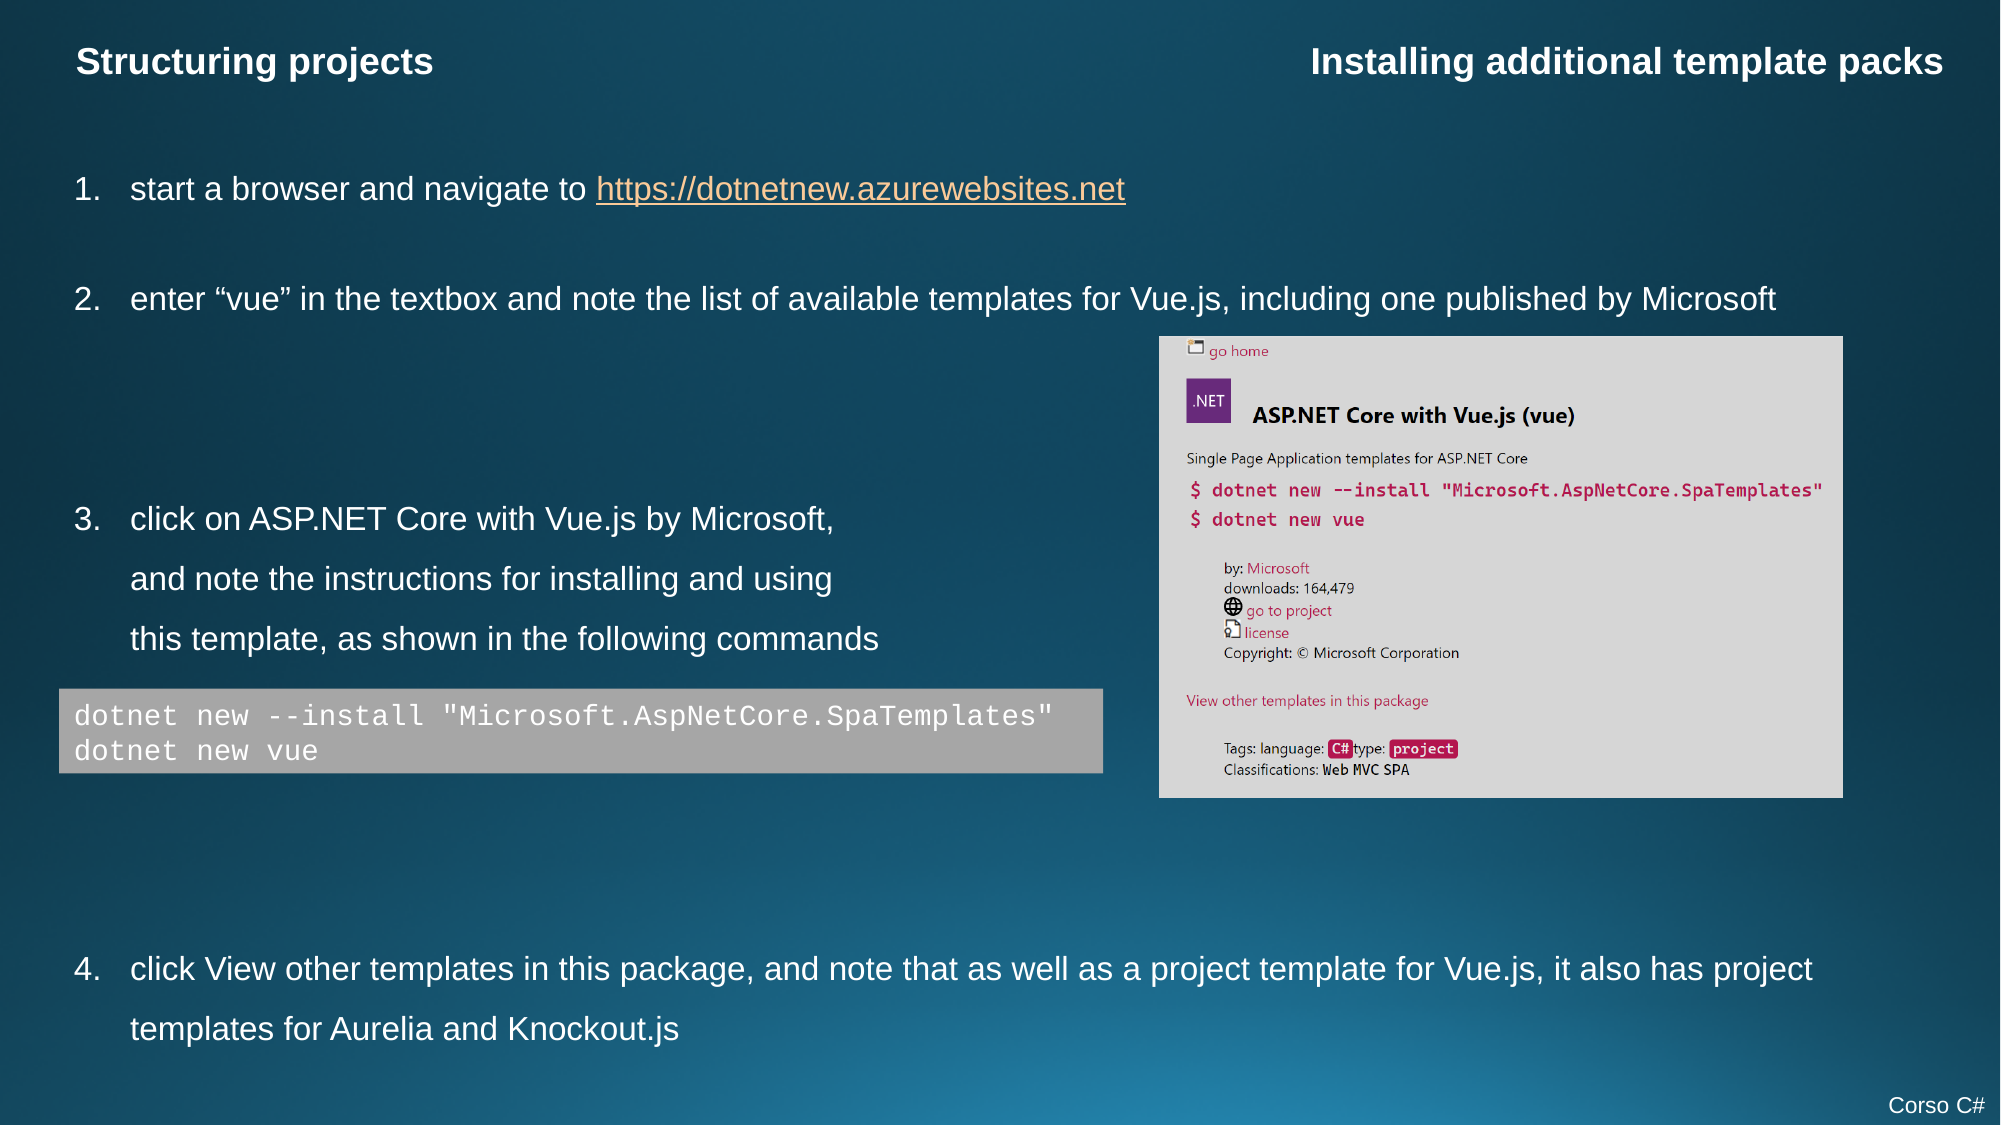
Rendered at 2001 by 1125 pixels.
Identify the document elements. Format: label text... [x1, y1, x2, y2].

text_box start a browser and navigate to https://dotnetnew.azurewebsites.net enter “vue” in the textbox and note the list of available templates for Vue.js, including one published by Microsoft click on ASP.NET Core with Vue.js by Microsoft, and note the instructions for installing and using this template, as shown in the following commands click View other templates in this package, and note that as well as a project template for Vue.js, it also has project templates for Aurelia and Knockout.js [59, 140, 1938, 1054]
text_box Installing additional template packs [877, 29, 1960, 89]
text_box Structuring projects [61, 29, 450, 89]
text_box Corso C# [0, 1083, 2000, 1125]
picture [0, 0, 2001, 1125]
text_box dotnet new --install "Microsoft.AspNetCore.SpaTemplates" dotnet new vue [59, 688, 1104, 774]
